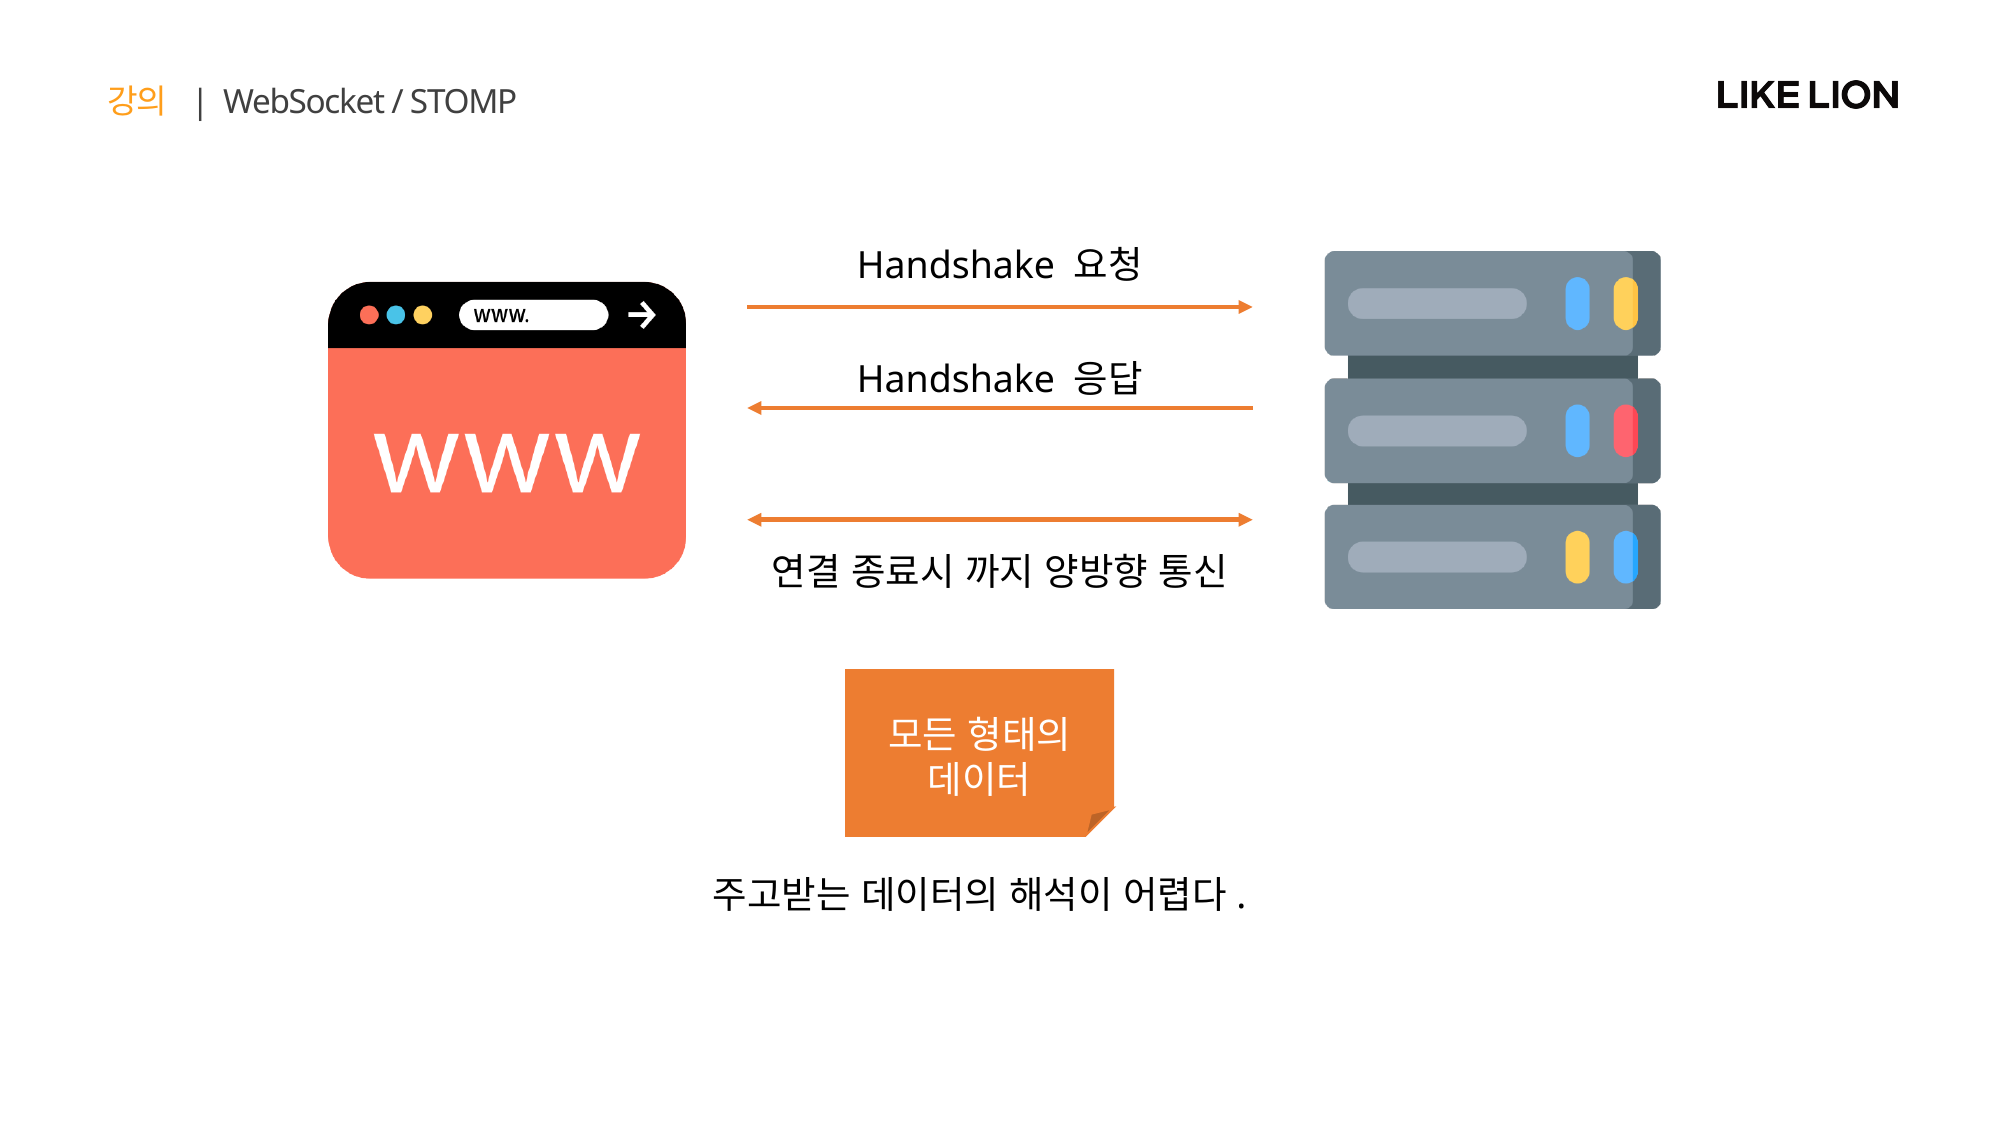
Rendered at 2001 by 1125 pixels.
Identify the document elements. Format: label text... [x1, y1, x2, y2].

text_box 연결 종료시 까지 양방향 통신 [757, 540, 1243, 600]
text_box Handshake 요청 [842, 233, 1158, 294]
picture [1718, 80, 1898, 109]
picture [328, 251, 686, 609]
picture [1313, 251, 1672, 609]
text_box Handshake 응답 [842, 347, 1158, 407]
text_box 모든 형태의 데이터 [845, 669, 1117, 837]
text_box 주고받는 데이터의 해석이 어렵다. [697, 863, 1262, 924]
text_box 강의 | WebSocket / STOMP [92, 72, 866, 128]
